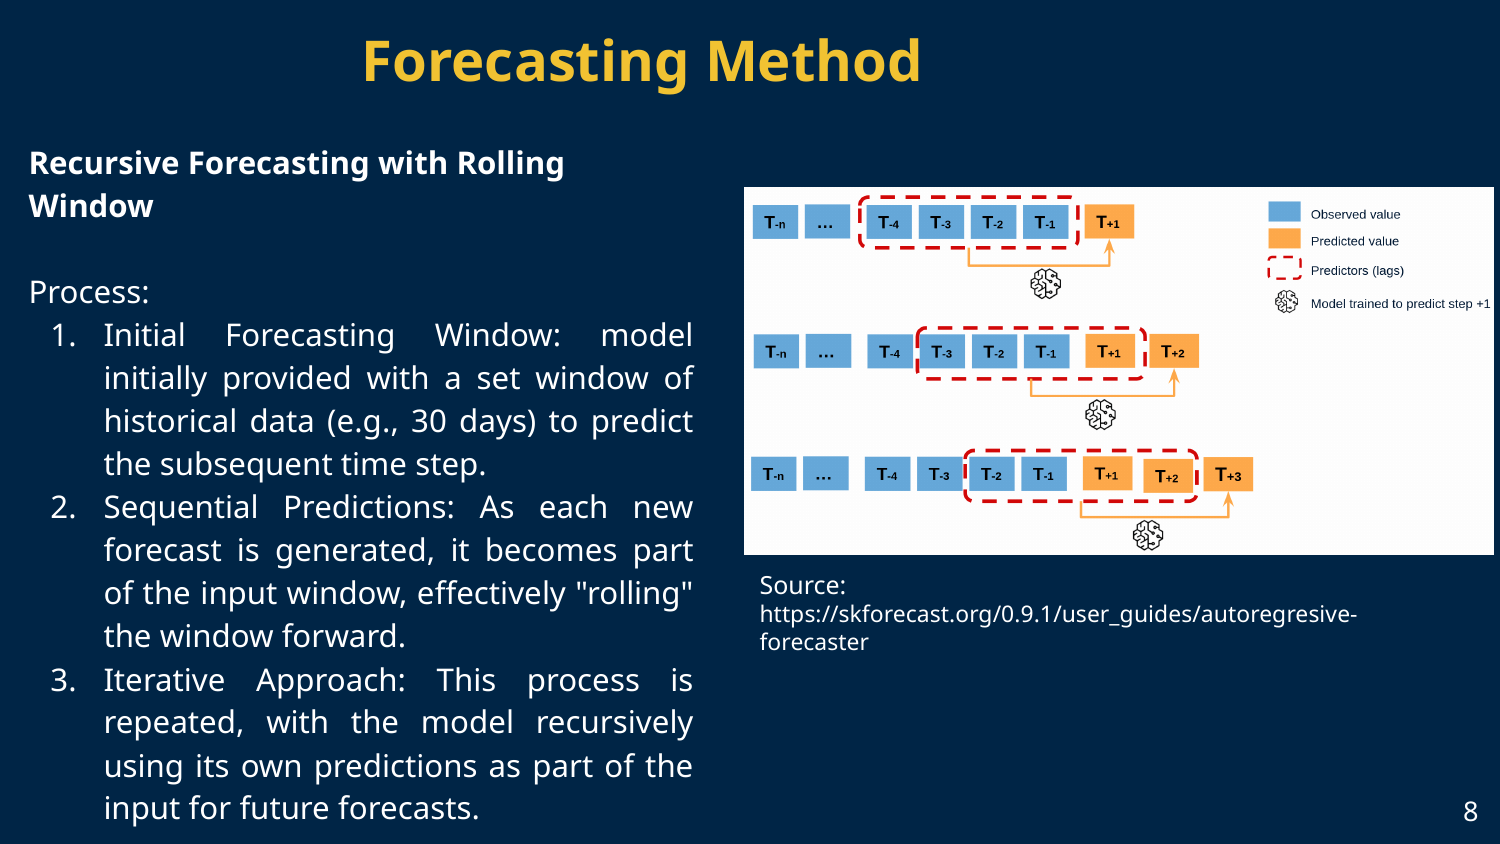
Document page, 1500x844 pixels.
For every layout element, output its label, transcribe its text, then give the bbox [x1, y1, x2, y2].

list Recursive Forecasting with Rolling Window Process: Initial Forecasting Window: model initially provided with a set window of historical data (e.g., 30 days) to predict the subsequent time step. Sequential Predictions: As each new forecast is generated, it becomes part of the input window, effectively "rolling" the window forward. Iterative Approach: This process is repeated, with the model recursively using its own predictions as part of the input for future forecasts. [13, 122, 710, 844]
text_box Forecasting Method [346, 0, 1300, 110]
picture [744, 187, 1494, 556]
slide_number ‹#› [1403, 779, 1494, 844]
text_box Source: https://skforecast.org/0.9.1/user_guides/autoregresive-forecaster [744, 562, 1476, 633]
